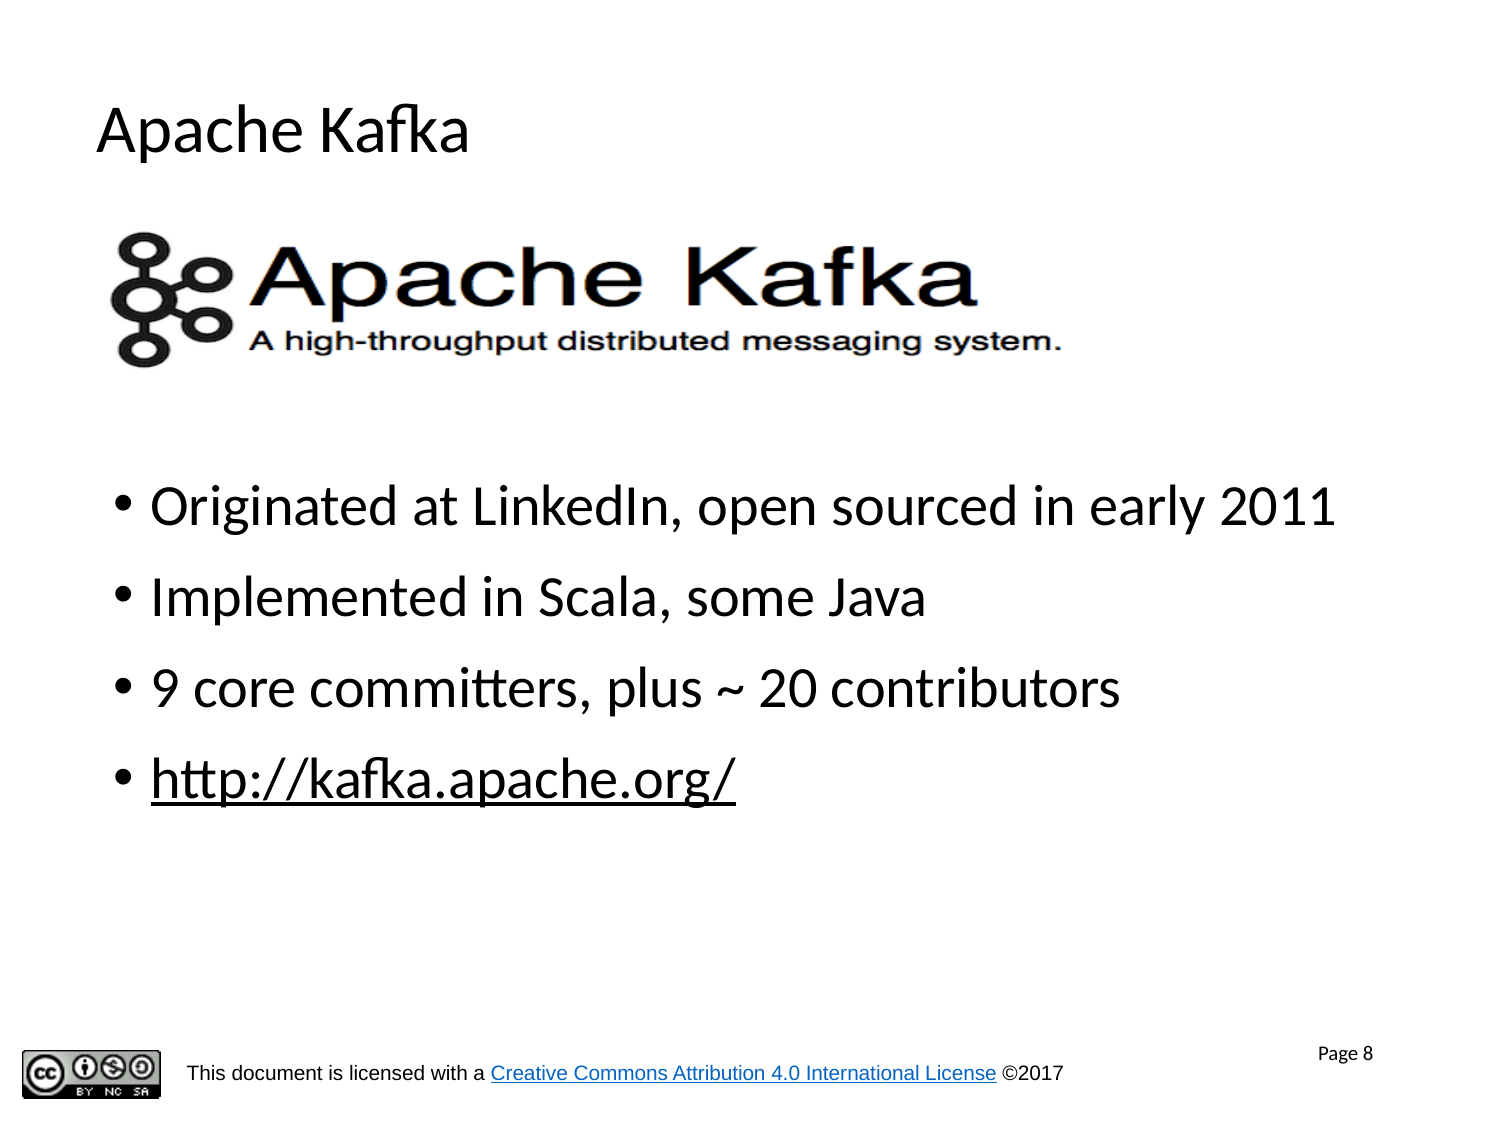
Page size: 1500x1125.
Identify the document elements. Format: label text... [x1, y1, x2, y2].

picture [95, 222, 1075, 378]
picture [22, 1050, 161, 1099]
list Originated at LinkedIn, open sourced in early 2011 Implemented in Scala, some Java 9 core committers, plus ~ 20 contributors http://kafka.apache.org/ [98, 186, 1404, 983]
slide_number 8 [1318, 1039, 1399, 1066]
title Apache Kafka [96, 46, 1402, 168]
